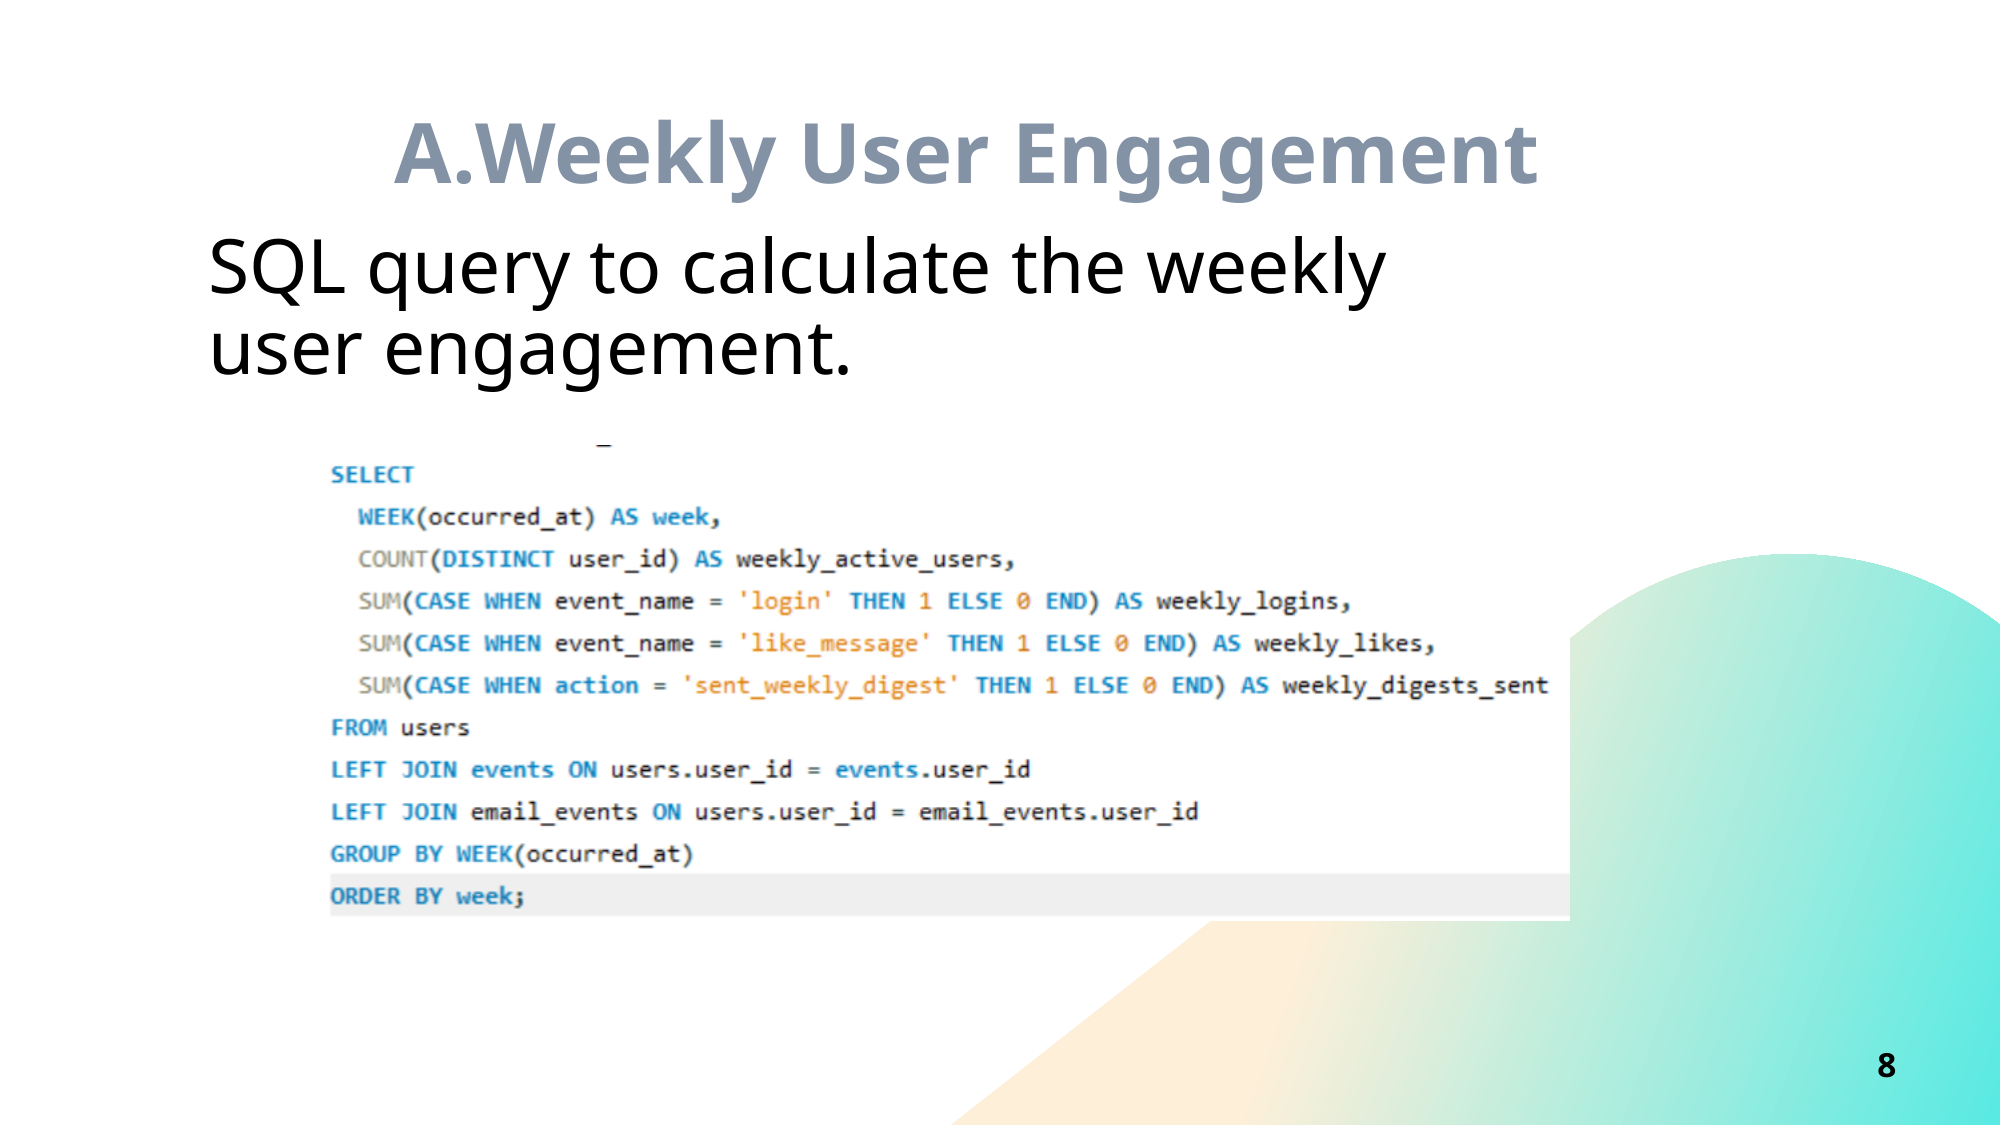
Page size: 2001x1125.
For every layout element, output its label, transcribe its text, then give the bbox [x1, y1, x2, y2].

title SQL query to calculate the weekly user engagement. [193, 186, 1570, 399]
picture [323, 445, 1570, 921]
text_box Weekly User Engagement [261, 92, 1674, 208]
slide_number 8 [1862, 1036, 1964, 1097]
